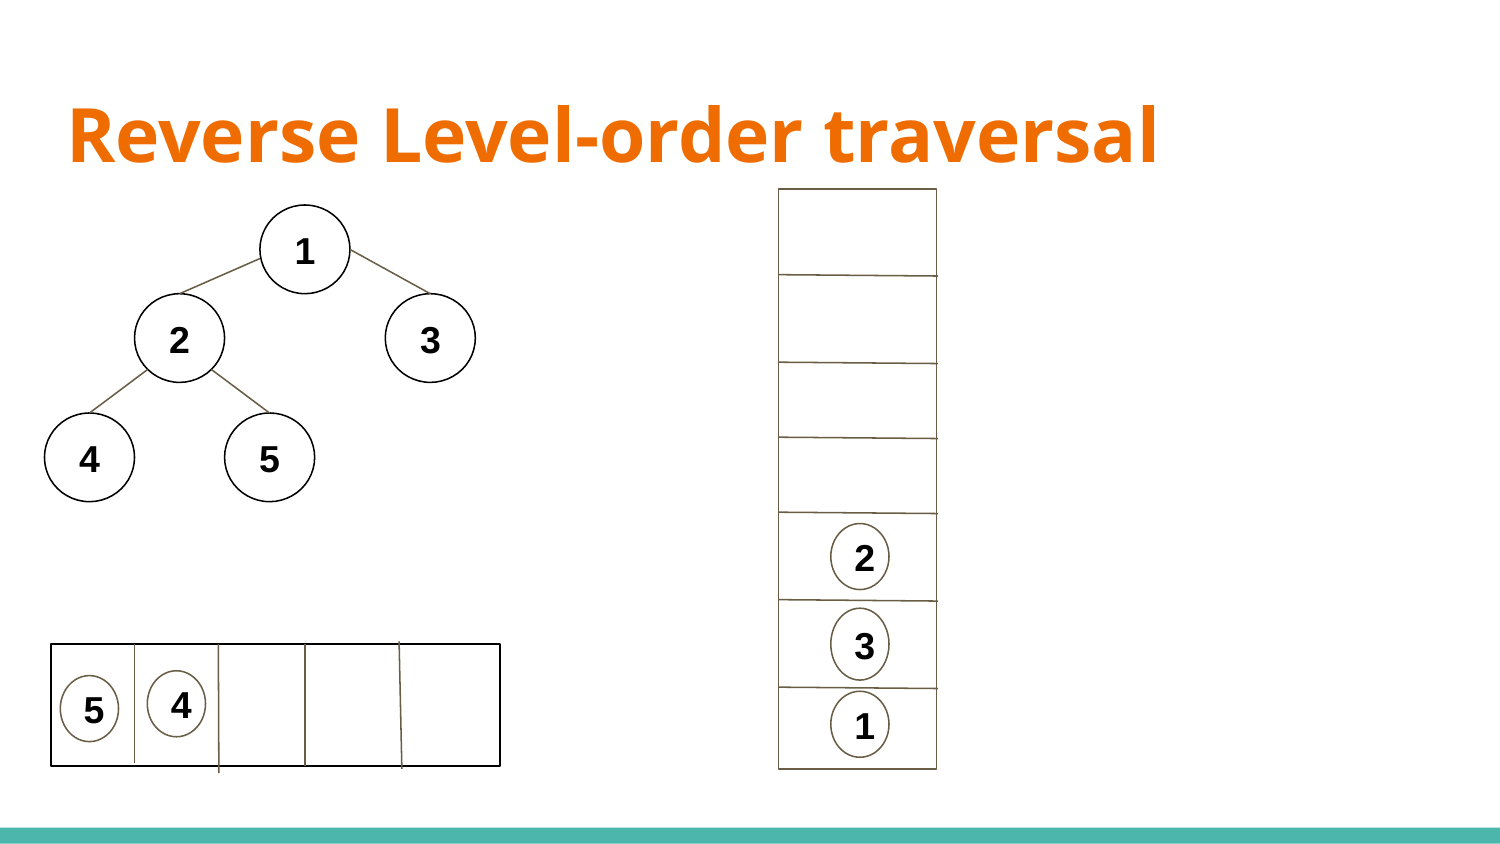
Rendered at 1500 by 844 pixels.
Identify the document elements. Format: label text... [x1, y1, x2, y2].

text_box [778, 521, 937, 598]
text_box [135, 644, 217, 767]
text_box [51, 644, 134, 767]
text_box 2 [134, 294, 225, 383]
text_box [778, 689, 903, 695]
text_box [872, 690, 937, 695]
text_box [778, 364, 937, 370]
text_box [211, 369, 270, 414]
title Reverse Level-order traversal [51, 72, 1449, 189]
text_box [778, 602, 937, 608]
text_box [778, 371, 937, 436]
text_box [398, 641, 403, 770]
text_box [349, 249, 431, 294]
text_box 5 [60, 675, 119, 742]
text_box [179, 258, 261, 294]
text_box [778, 514, 937, 520]
text_box [778, 188, 937, 273]
text_box [778, 446, 937, 511]
text_box 3 [830, 611, 890, 681]
text_box [406, 644, 501, 767]
text_box [306, 644, 394, 767]
text_box 3 [385, 293, 476, 383]
text_box [778, 609, 937, 686]
text_box 4 [147, 670, 206, 737]
text_box [220, 644, 304, 767]
text_box [778, 284, 937, 361]
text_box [89, 369, 148, 414]
text_box 5 [224, 413, 315, 502]
text_box 4 [44, 413, 135, 502]
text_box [778, 277, 937, 283]
text_box [778, 696, 937, 769]
text_box 2 [830, 523, 890, 590]
text_box 1 [259, 204, 350, 294]
text_box 1 [830, 698, 890, 758]
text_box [778, 439, 937, 445]
